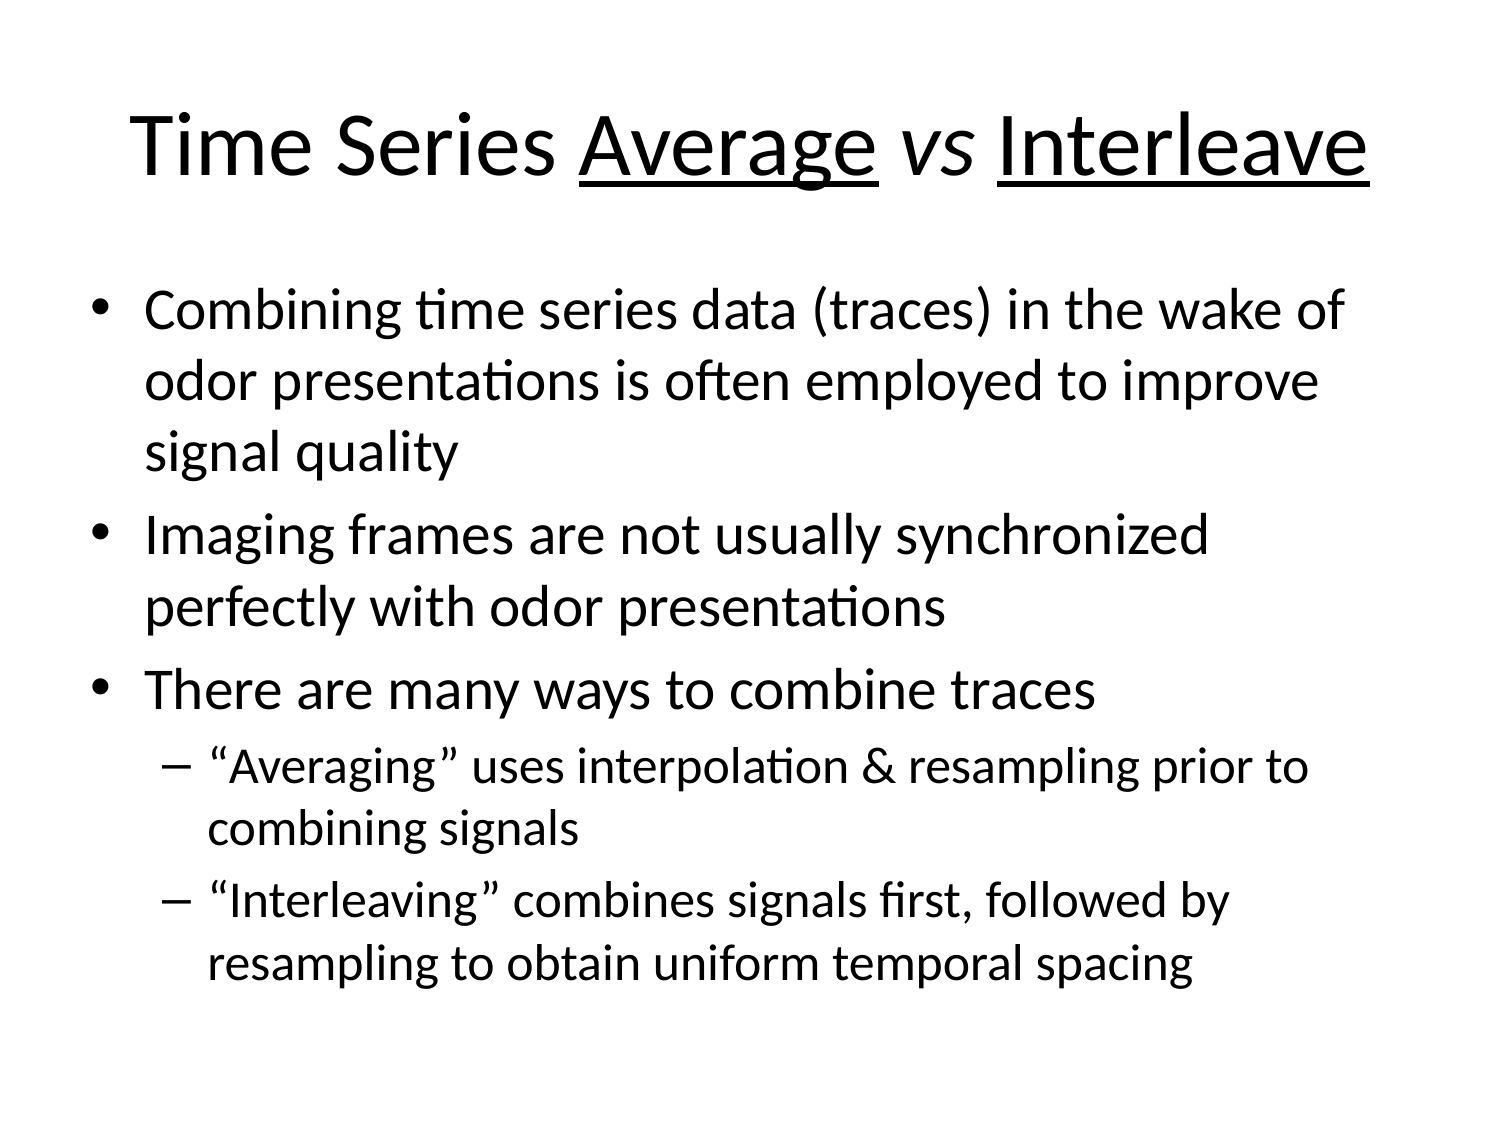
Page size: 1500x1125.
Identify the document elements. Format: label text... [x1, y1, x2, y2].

title Time Series Average vs Interleave [75, 45, 1425, 233]
list Combining time series data (traces) in the wake of odor presentations is often employed to improve signal quality Imaging frames are not usually synchronized perfectly with odor presentations There are many ways to combine traces “Averaging” uses interpolation & resampling prior to combining signals “Interleaving” combines signals first, followed by resampling to obtain uniform temporal spacing [75, 262, 1425, 1005]
